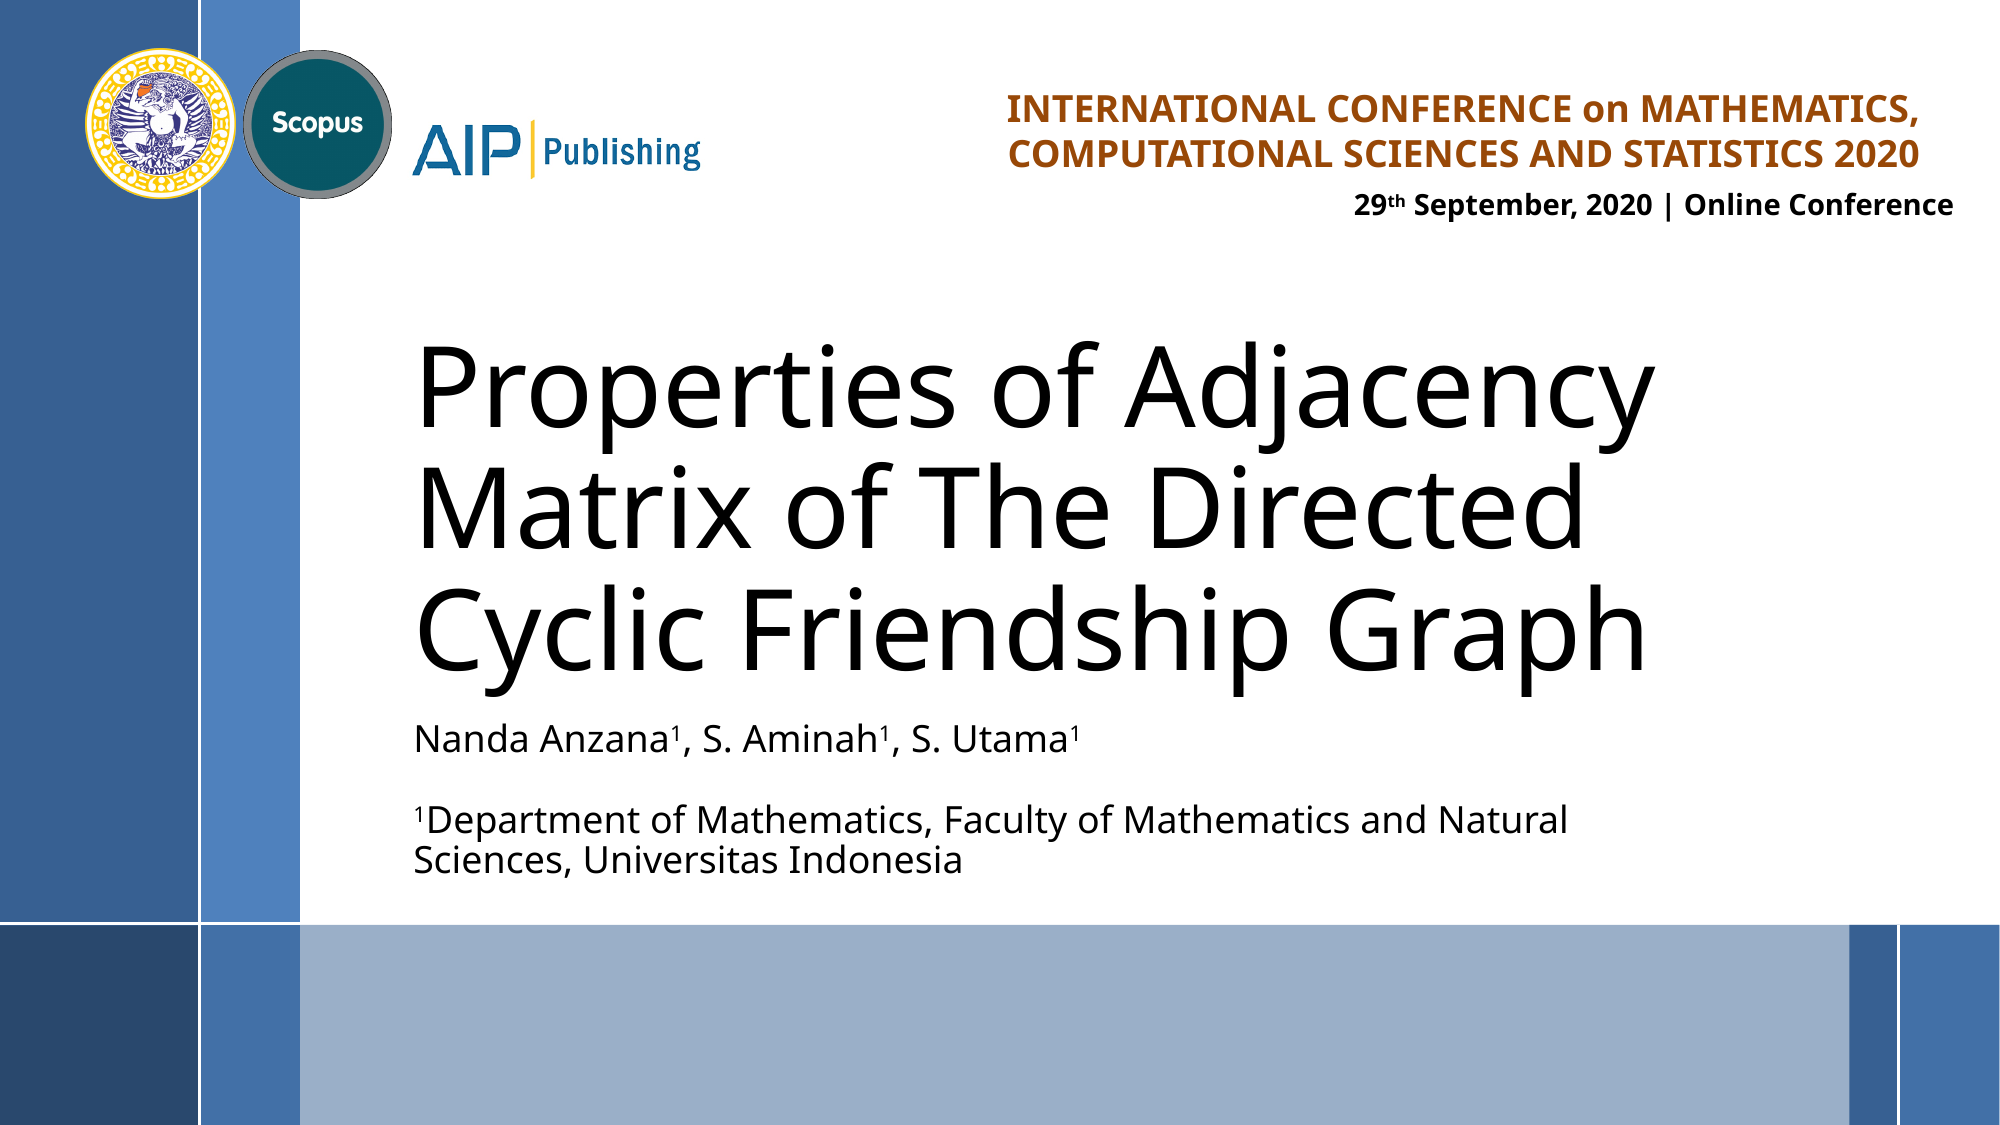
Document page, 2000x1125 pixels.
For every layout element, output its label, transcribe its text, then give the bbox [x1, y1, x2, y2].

picture [243, 50, 392, 199]
picture [397, 100, 723, 209]
title Properties of Adjacency Matrix of The Directed Cyclic Friendship Graph [398, 262, 1765, 703]
subtitle Nanda Anzana1, S. Aminah1, S. Utama1 1Department of Mathematics, Faculty of Mathematics and Natural Sciences, Universitas Indonesia [398, 712, 1632, 896]
picture [85, 48, 236, 199]
